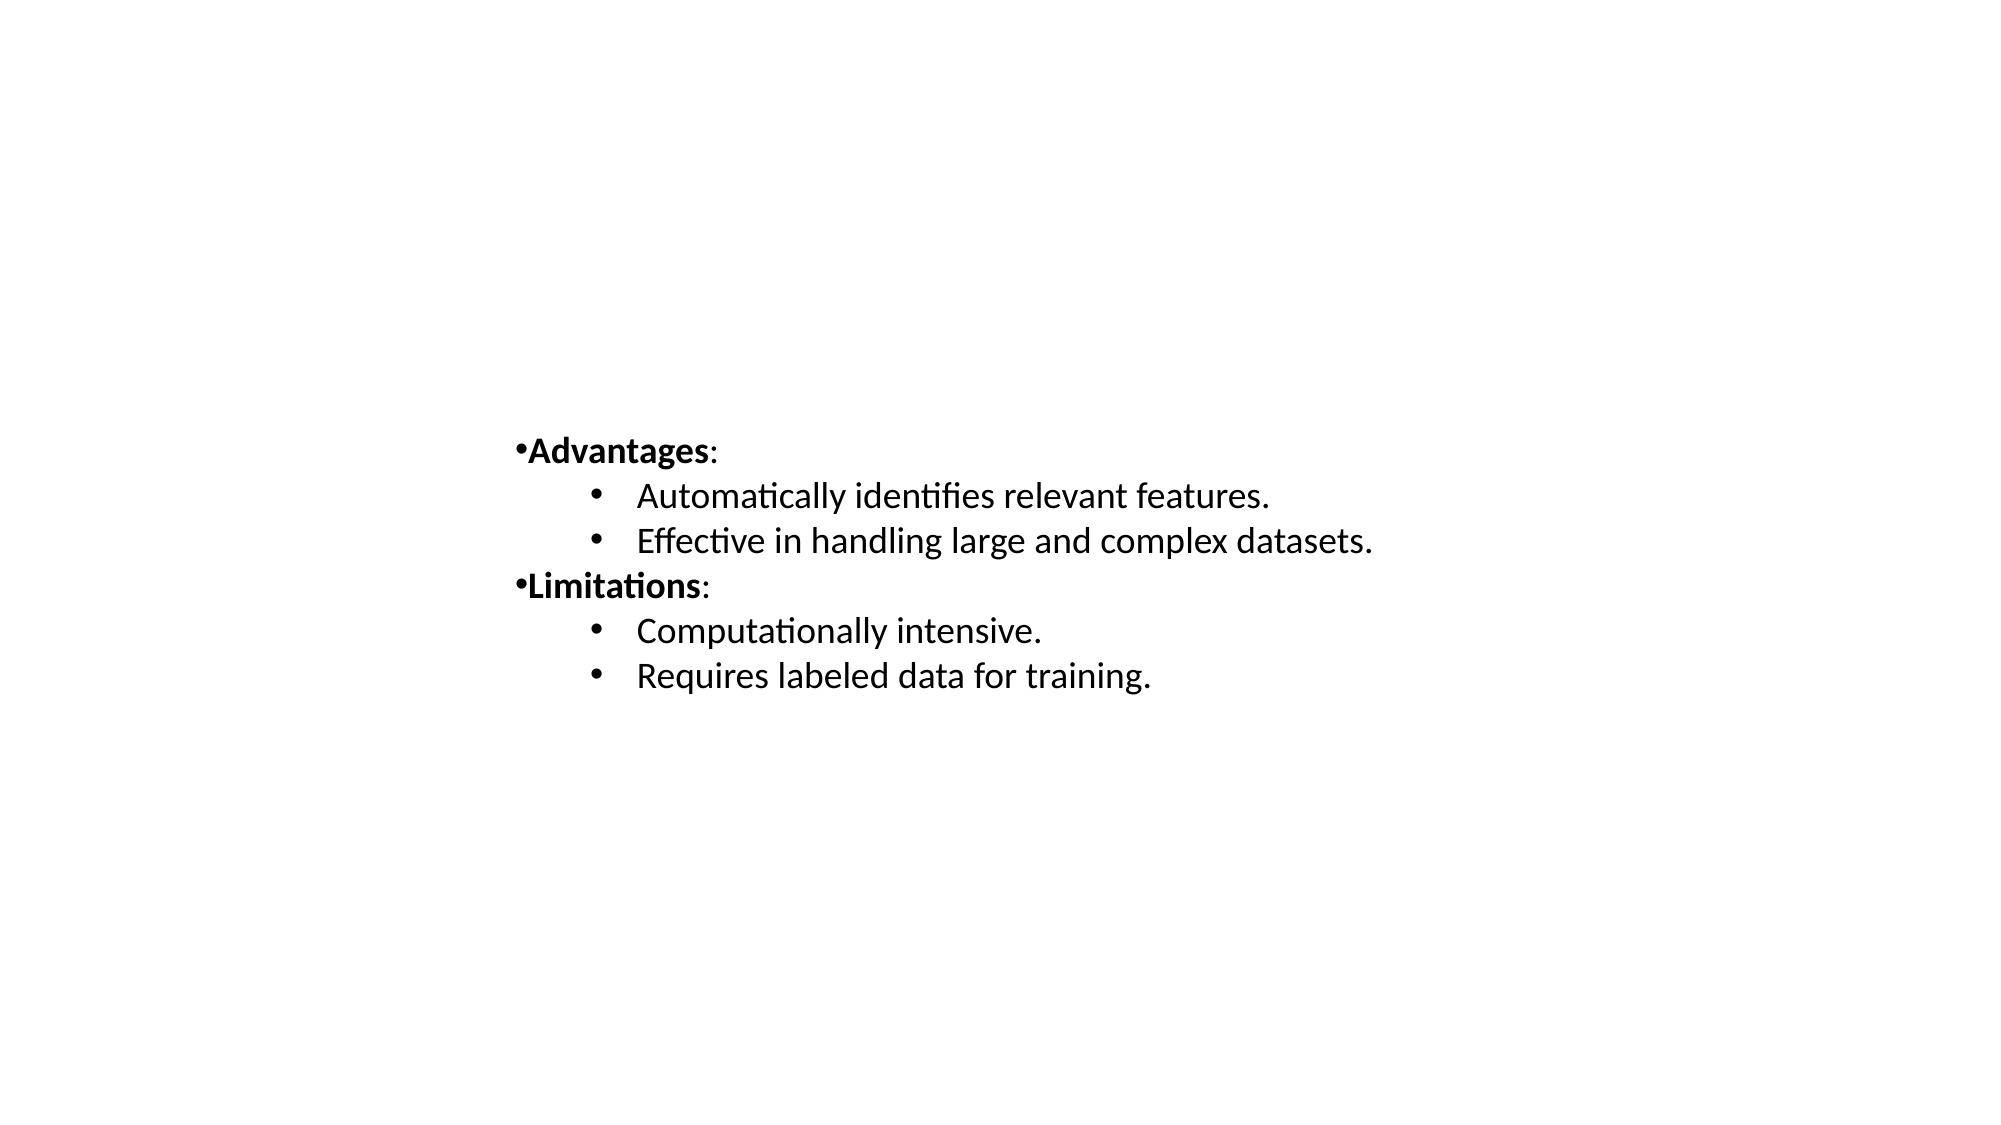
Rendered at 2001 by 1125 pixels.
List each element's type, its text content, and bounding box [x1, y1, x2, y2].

text_box Advantages: Automatically identifies relevant features. Effective in handling large and complex datasets. Limitations: Computationally intensive. Requires labeled data for training. [500, 418, 1501, 704]
